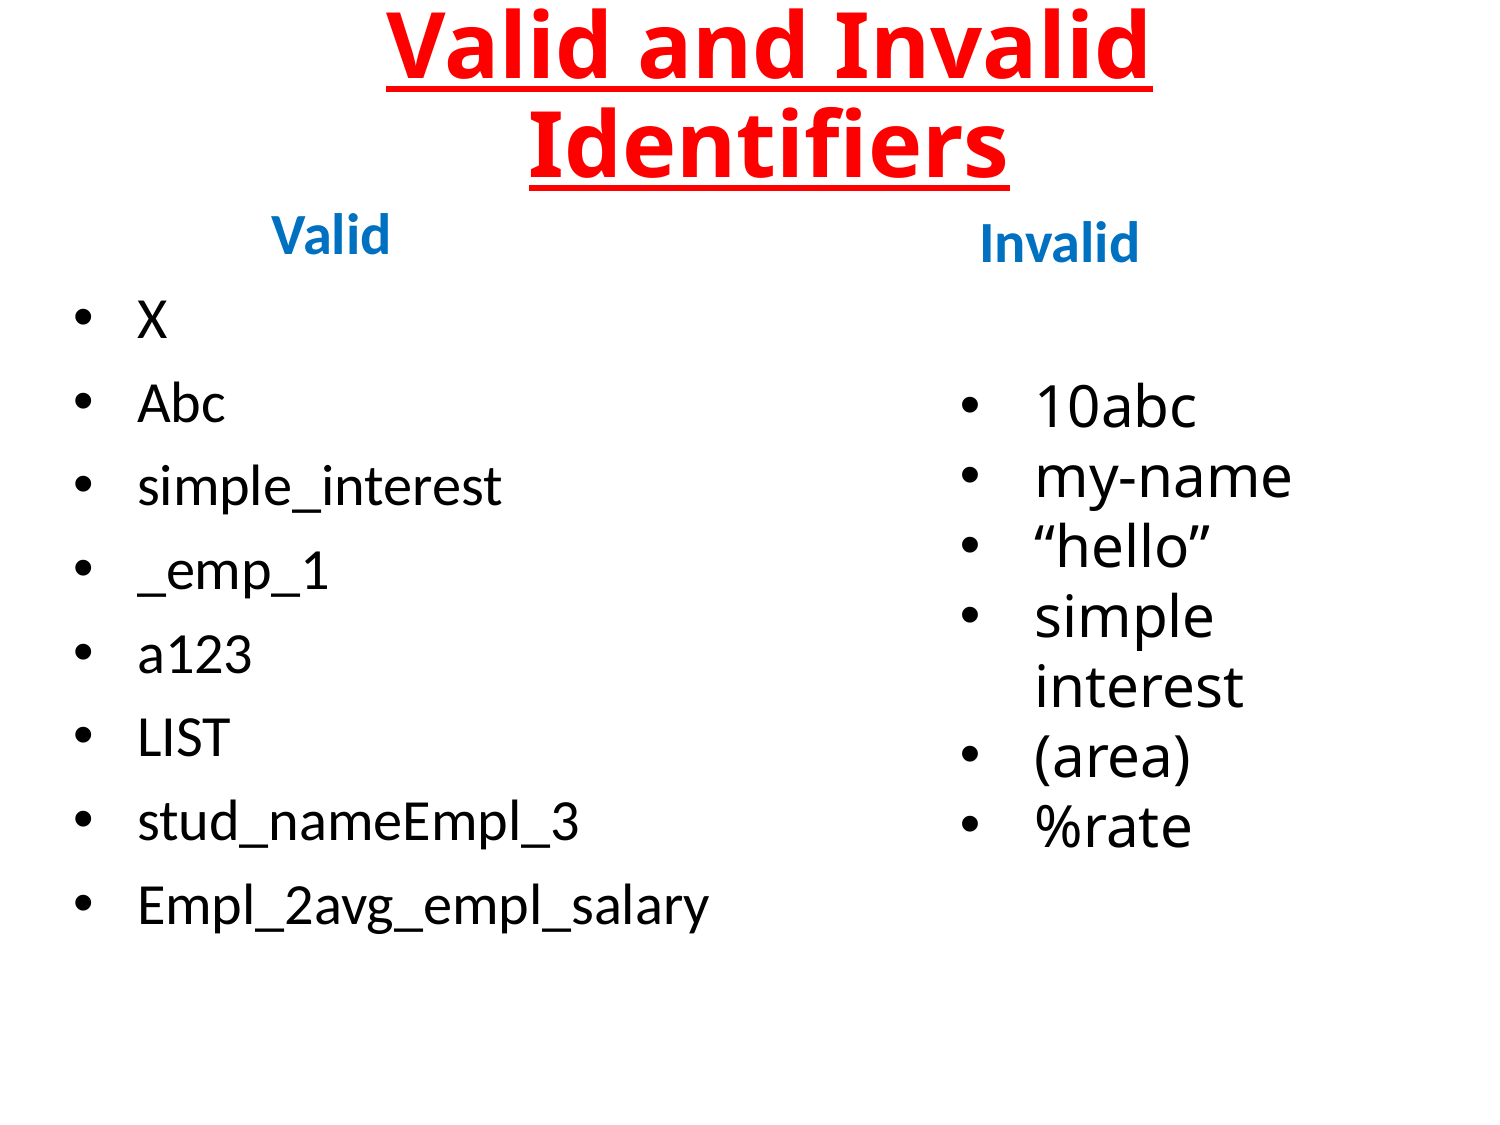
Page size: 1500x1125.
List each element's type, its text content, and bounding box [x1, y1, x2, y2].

list Valid X Abc simple_interest _emp_1 a123 LIST stud_nameEmpl_3 Empl_2avg_empl_salary [58, 197, 770, 997]
text_box 10abc my-name “hello” simple interest (area) %rate [945, 321, 1327, 867]
title Valid and Invalid Identifiers [122, 17, 1417, 180]
text_box Invalid [964, 197, 1230, 282]
